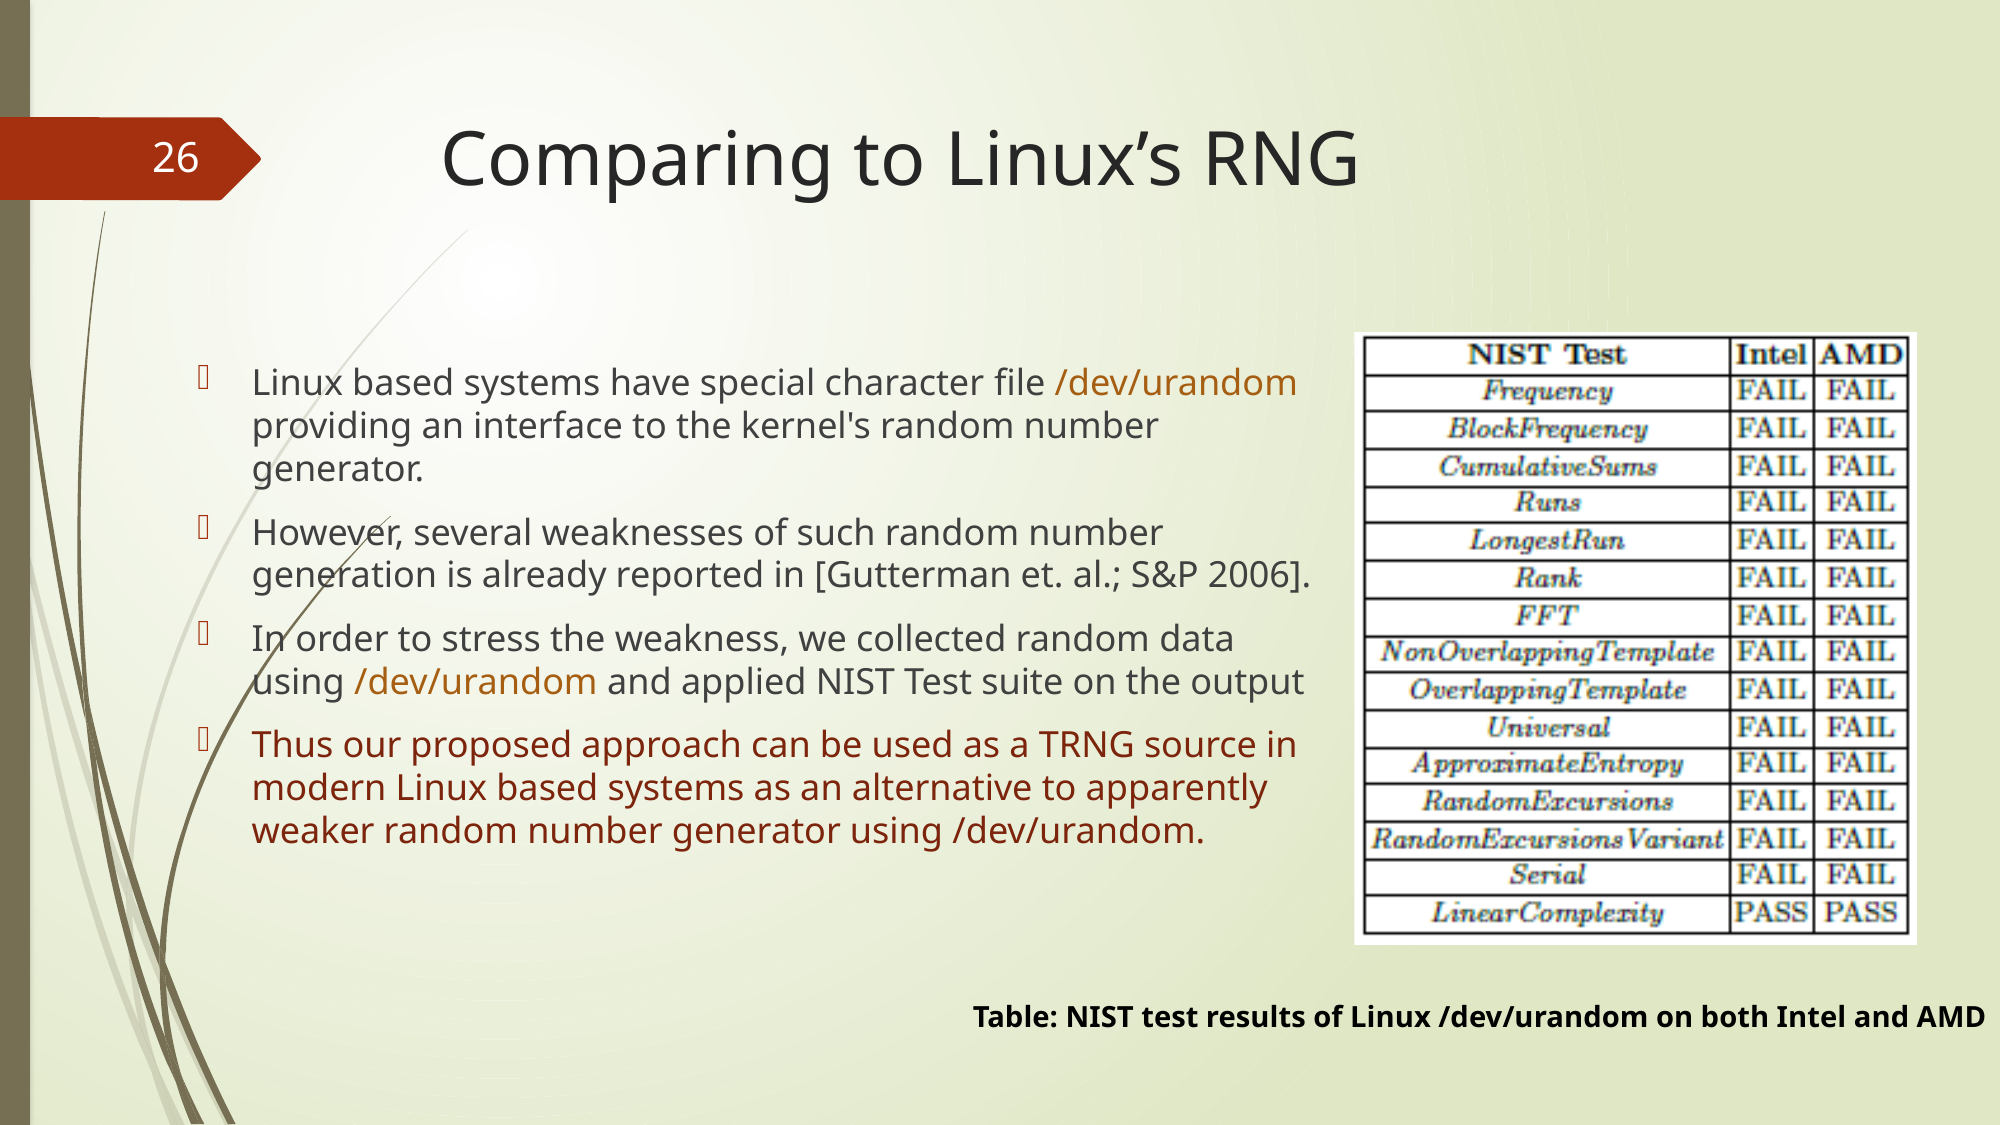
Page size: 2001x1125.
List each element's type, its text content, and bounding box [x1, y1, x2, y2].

list Linux based systems have special character file /dev/urandom providing an interface to the kernel's random number generator. However, several weaknesses of such random number generation is already reported in [Gutterman et. al.; S&P 2006]. In order to stress the weakness, we collected random data using /dev/urandom and applied NIST Test suite on the output Thus our proposed approach can be used as a TRNG source in modern Linux based systems as an alternative to apparently weaker random number generator using /dev/urandom. [182, 352, 1340, 972]
text_box Table: NIST test results of Linux /dev/urandom on both Intel and AMD [810, 991, 2000, 1042]
picture [1354, 331, 1918, 945]
slide_number 26 [87, 129, 216, 190]
title Comparing to Linux’s RNG [425, 102, 1888, 313]
